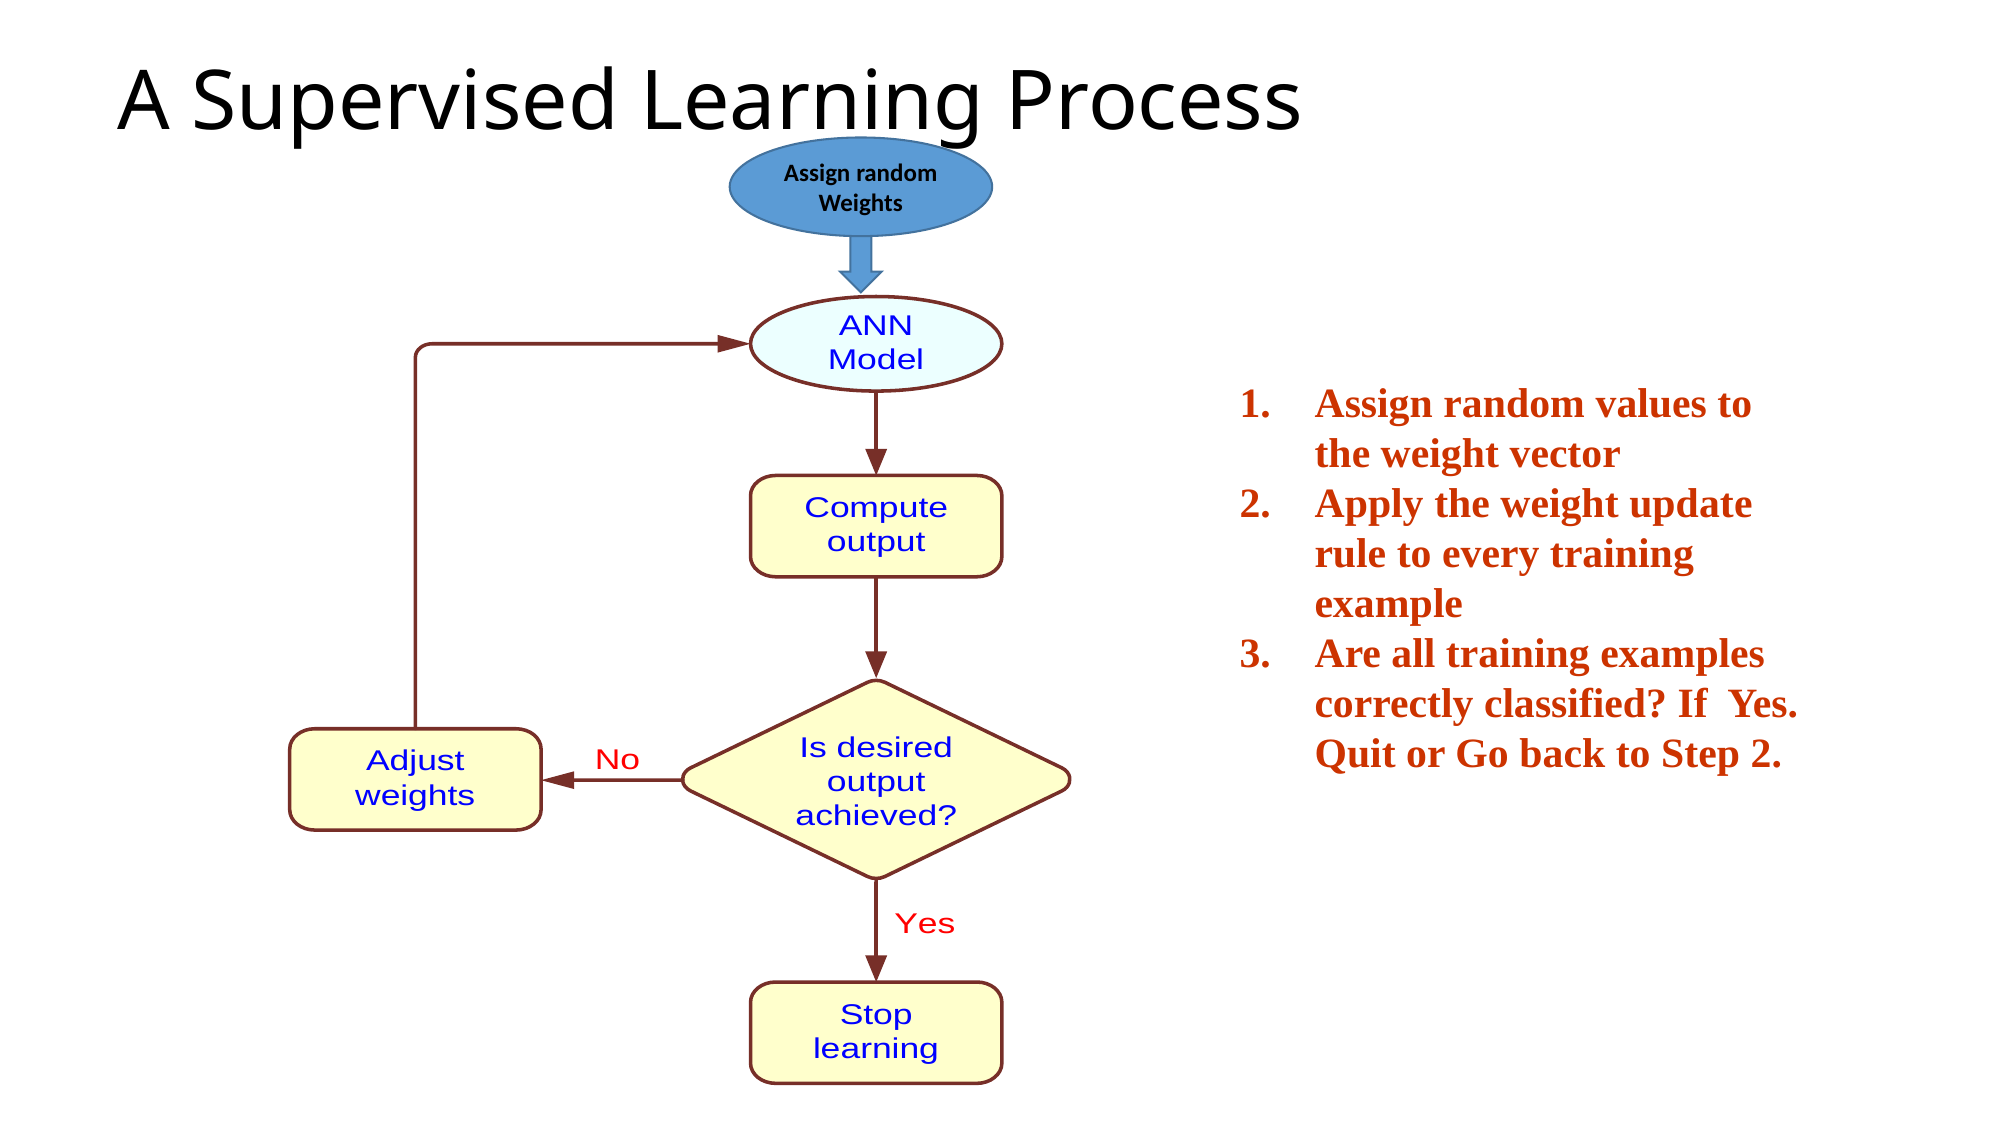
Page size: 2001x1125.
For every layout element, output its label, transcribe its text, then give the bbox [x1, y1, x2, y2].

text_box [284, 137, 1075, 1088]
text_box Assign random values to the weight vector Apply the weight update rule to every training example Are all training examples correctly classified? If Yes. Quit or Go back to Step 2. [1224, 368, 1825, 784]
title A Supervised Learning Process [102, 50, 1453, 156]
